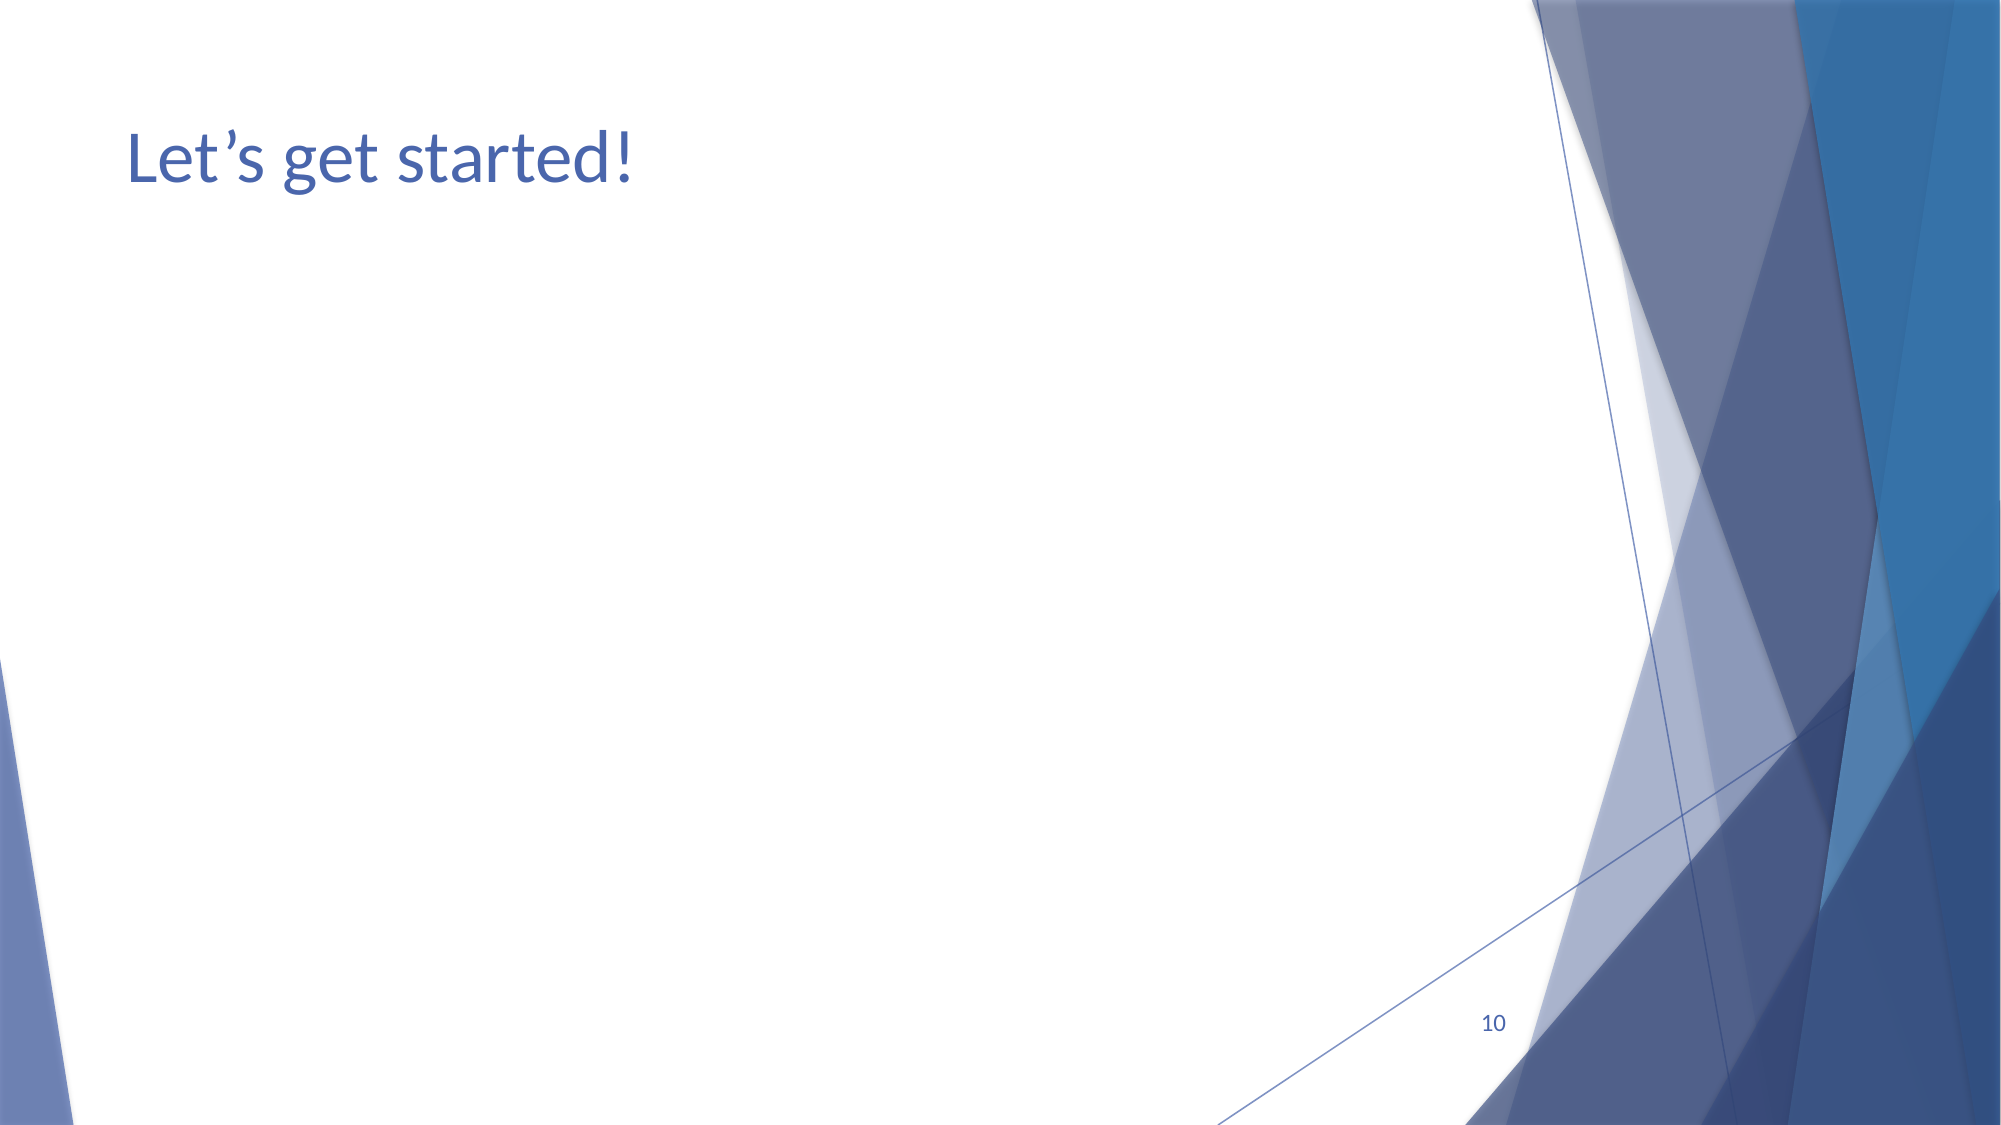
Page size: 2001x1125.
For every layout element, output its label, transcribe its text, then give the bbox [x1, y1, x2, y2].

slide_number 10 [1409, 991, 1522, 1051]
title Let’s get started! [111, 99, 1522, 317]
